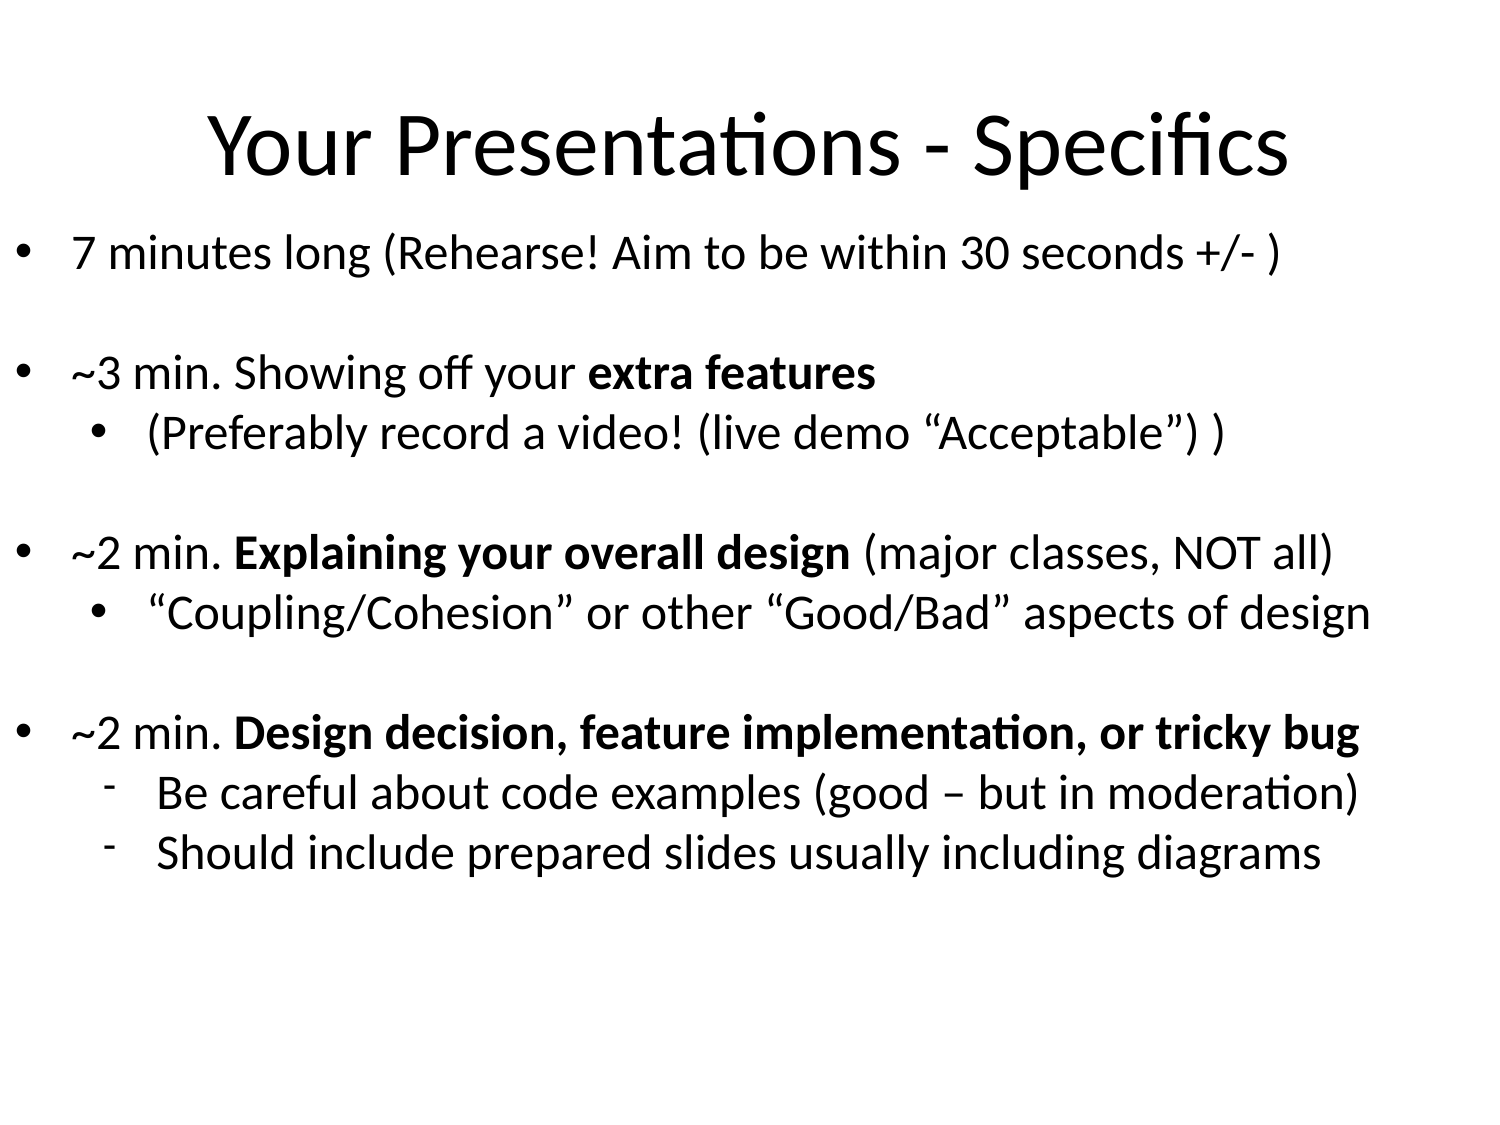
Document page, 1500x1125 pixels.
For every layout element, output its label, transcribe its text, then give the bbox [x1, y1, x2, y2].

text_box Your Presentations - Specifics [75, 45, 1425, 212]
text_box 7 minutes long (Rehearse! Aim to be within 30 seconds +/- ) ~3 min. Showing off your extra features (Preferably record a video! (live demo “Acceptable”) ) ~2 min. Explaining your overall design (major classes, NOT all) “Coupling/Cohesion” or other “Good/Bad” aspects of design ~2 min. Design decision, feature implementation, or tricky bug Be careful about code examples (good – but in moderation) Should include prepared slides usually including diagrams [0, 212, 1500, 955]
